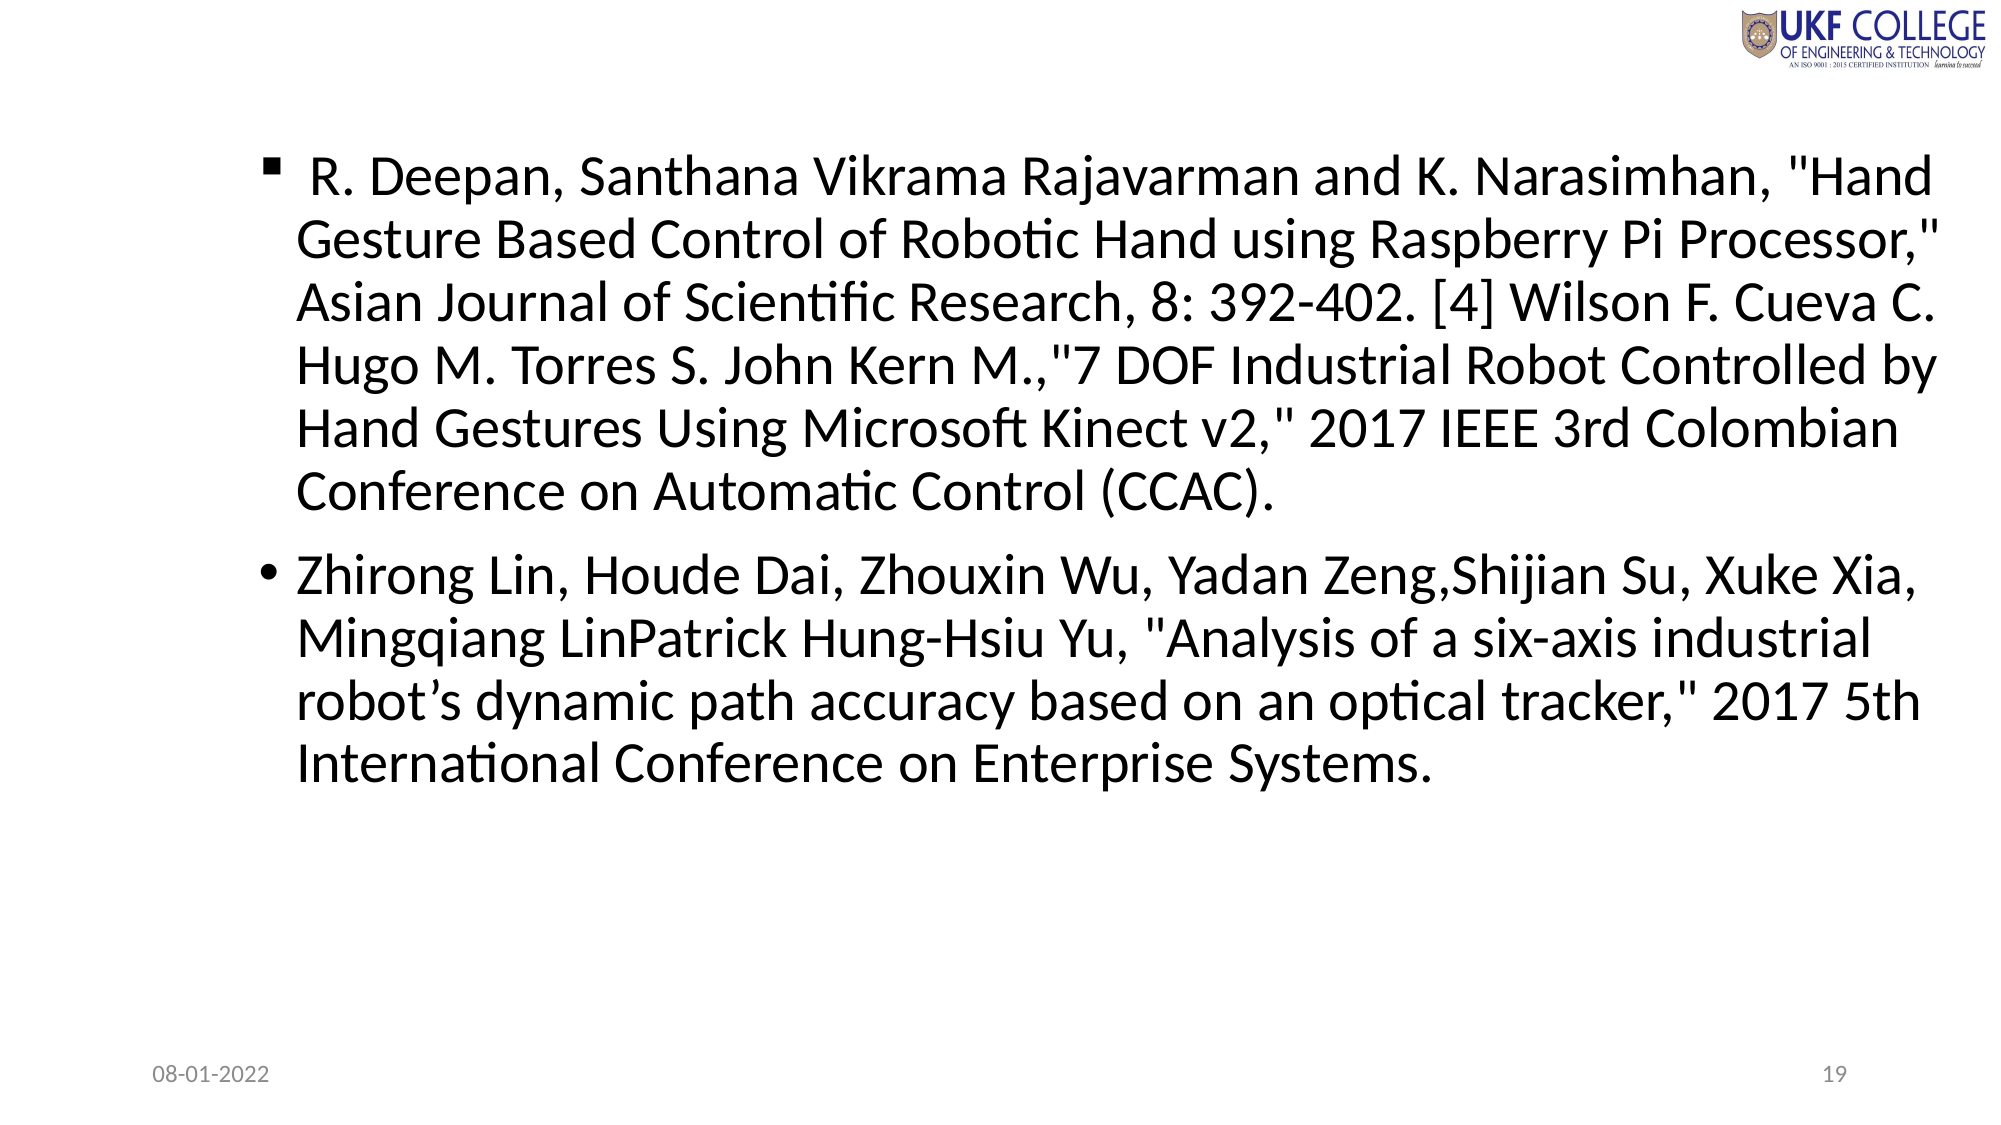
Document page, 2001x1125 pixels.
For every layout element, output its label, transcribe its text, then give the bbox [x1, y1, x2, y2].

slide_number 19 [1412, 1042, 1863, 1103]
list R. Deepan, Santhana Vikrama Rajavarman and K. Narasimhan, "Hand Gesture Based Control of Robotic Hand using Raspberry Pi Processor," Asian Journal of Scientific Research, 8: 392-402. [4] Wilson F. Cueva C. Hugo M. Torres S. John Kern M.,"7 DOF Industrial Robot Controlled by Hand Gestures Using Microsoft Kinect v2," 2017 IEEE 3rd Colombian Conference on Automatic Control (CCAC). Zhirong Lin, Houde Dai, Zhouxin Wu, Yadan Zeng,Shijian Su, Xuke Xia, Mingqiang LinPatrick Hung-Hsiu Yu, "Analysis of a six-axis industrial robot’s dynamic path accuracy based on an optical tracker," 2017 5th International Conference on Enterprise Systems. [243, 137, 1961, 950]
picture [1741, 5, 1987, 69]
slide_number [137, 1042, 588, 1103]
